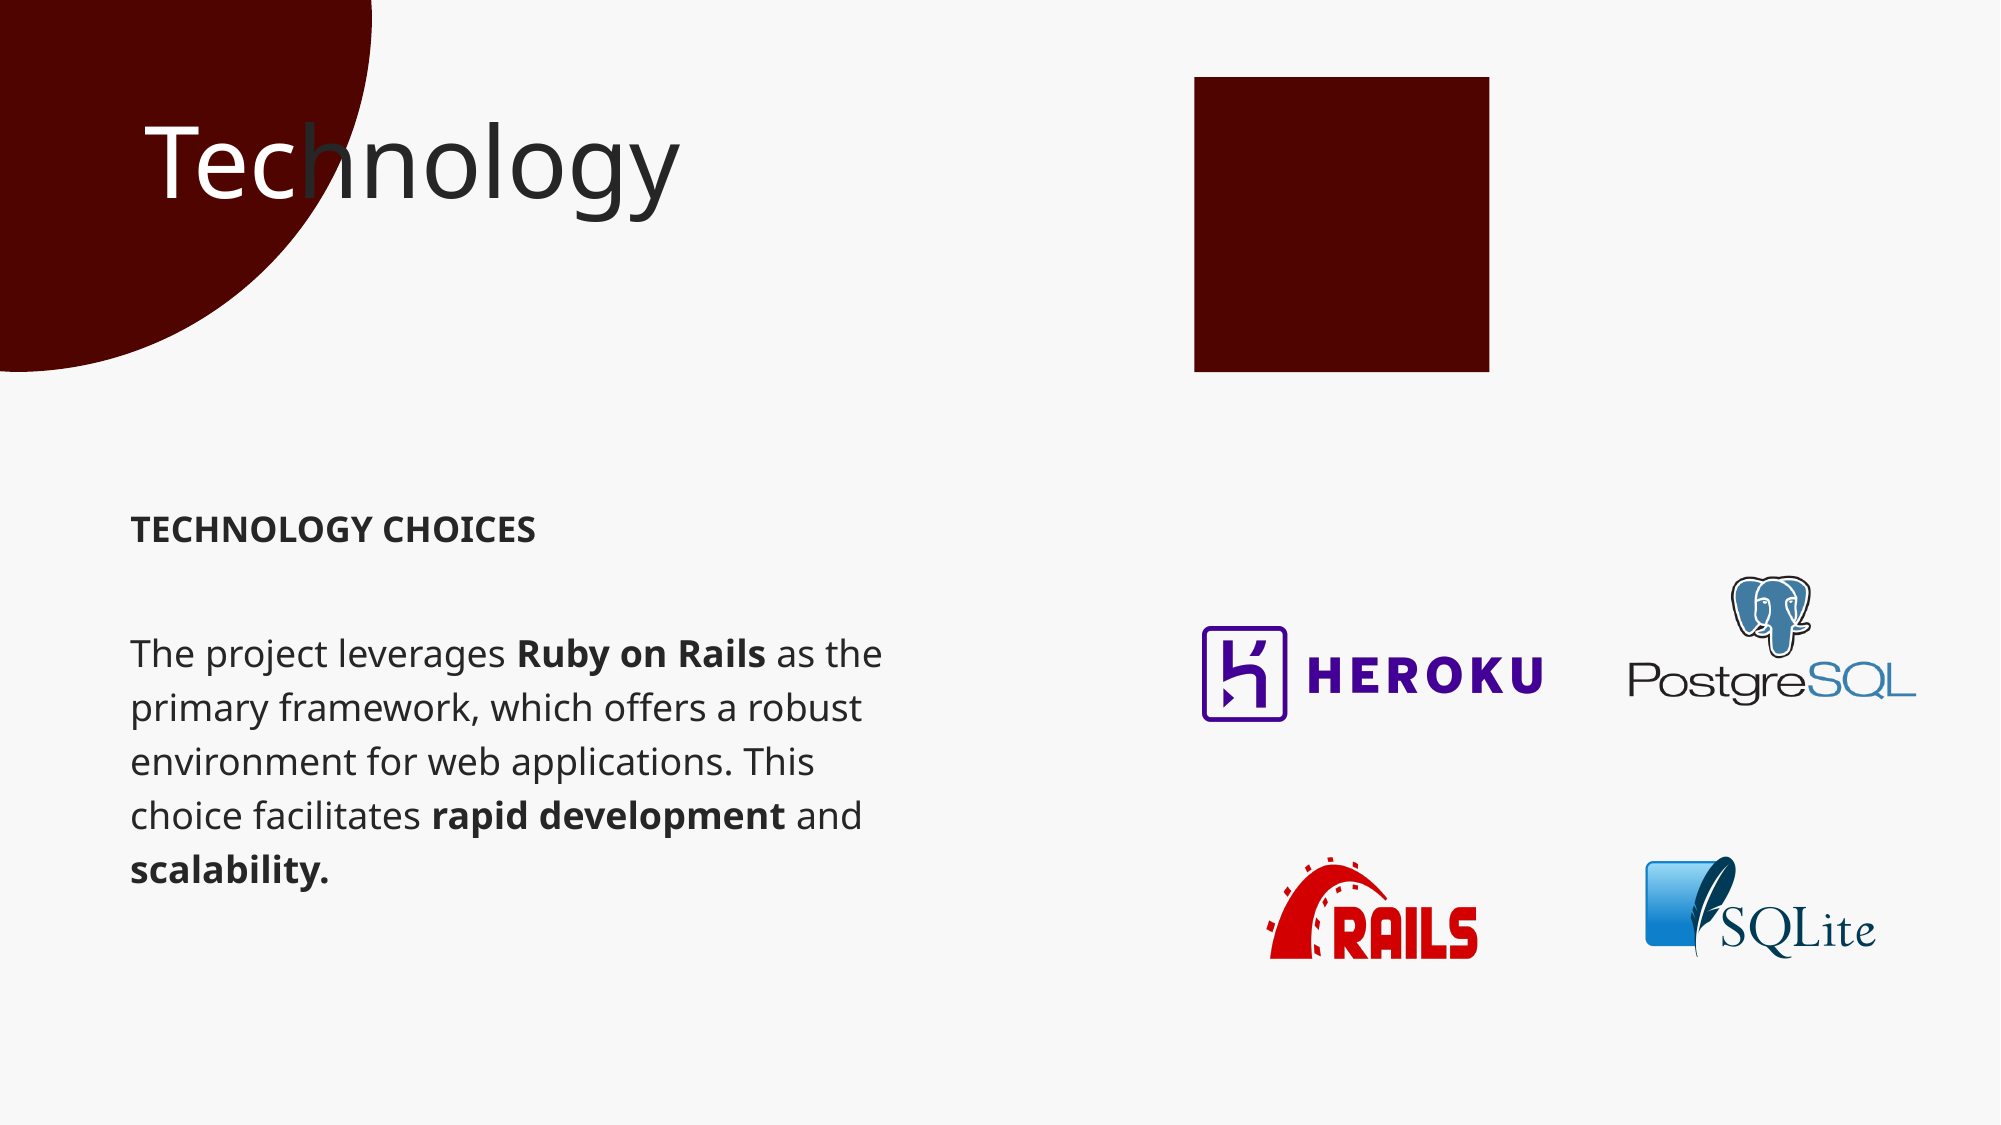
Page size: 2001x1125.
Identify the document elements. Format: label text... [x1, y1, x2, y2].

title Technology [129, 105, 1144, 521]
picture [1611, 562, 1931, 722]
text_box The project leverages Ruby on Rails as the primary framework, which offers a robust environment for web applications. This choice facilitates rapid development and scalability. [115, 613, 938, 908]
picture [1262, 851, 1481, 964]
picture [1611, 808, 1910, 1007]
text_box TECHNOLOGY CHOICES [115, 491, 937, 551]
picture [1202, 626, 1542, 722]
